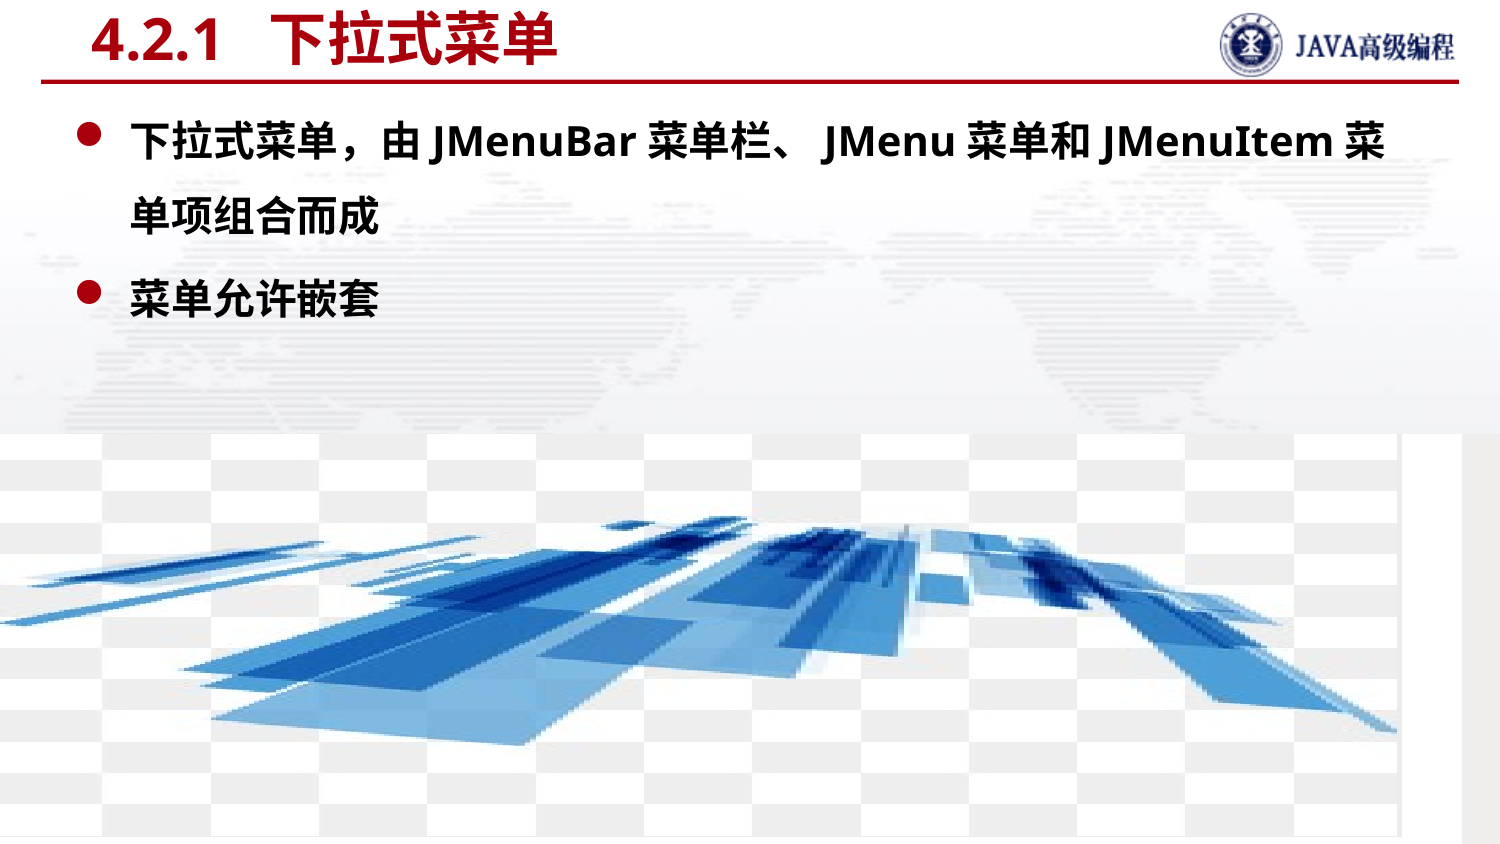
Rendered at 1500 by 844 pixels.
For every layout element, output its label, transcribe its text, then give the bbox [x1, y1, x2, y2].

title 4.2.1 下拉式菜单 [76, 2, 1105, 71]
list 下拉式菜单，由JMenuBar菜单栏、JMenu菜单和JMenuItem菜单项组合而成 菜单允许嵌套 [58, 81, 1406, 433]
picture [0, 0, 1500, 844]
